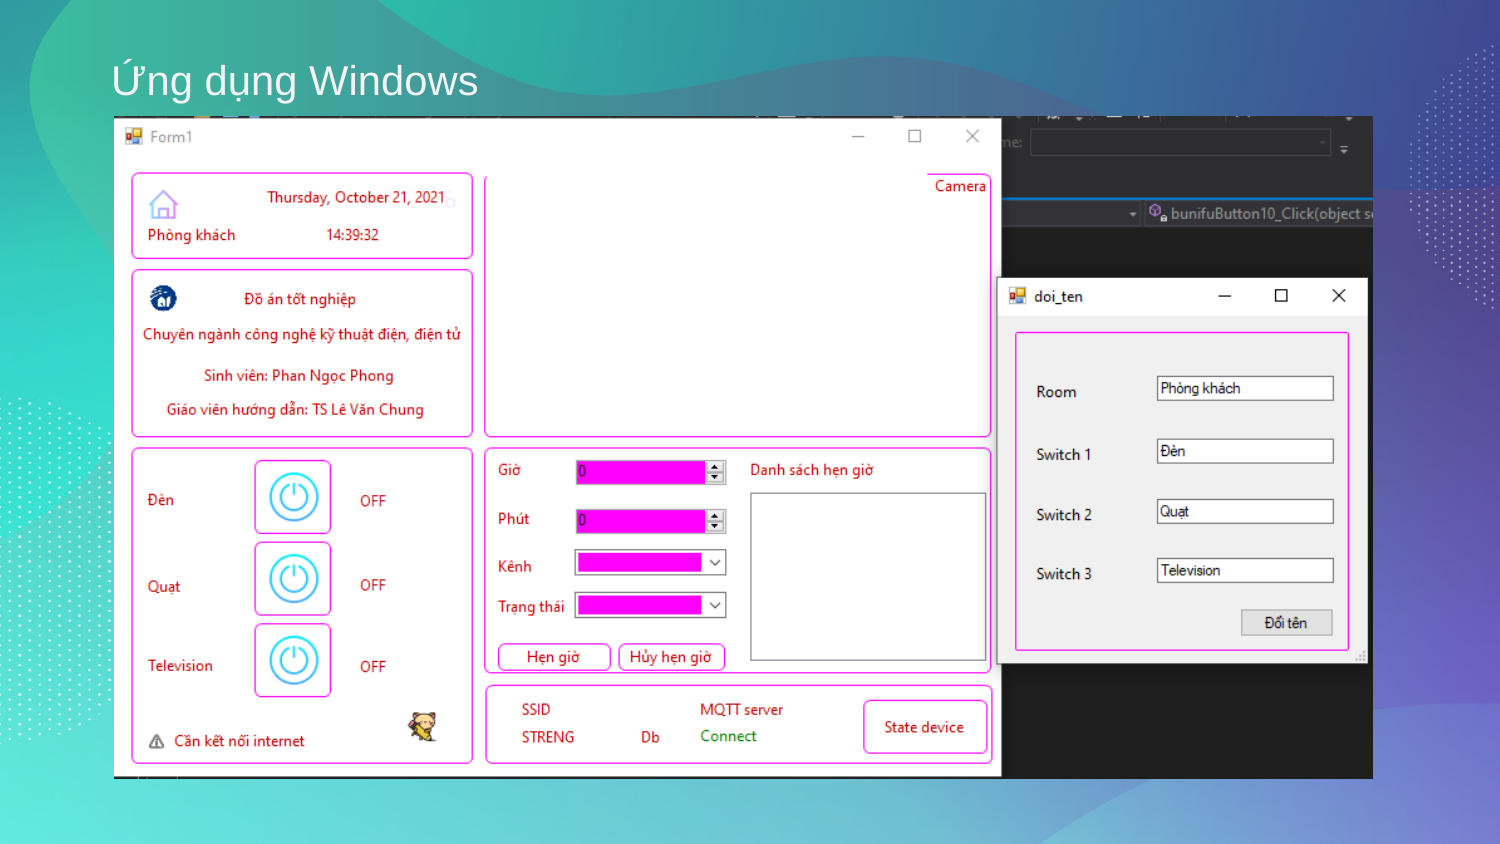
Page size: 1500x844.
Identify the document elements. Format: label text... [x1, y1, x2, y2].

title Ứng dụng Windows [95, 38, 687, 194]
picture [0, 0, 1500, 844]
